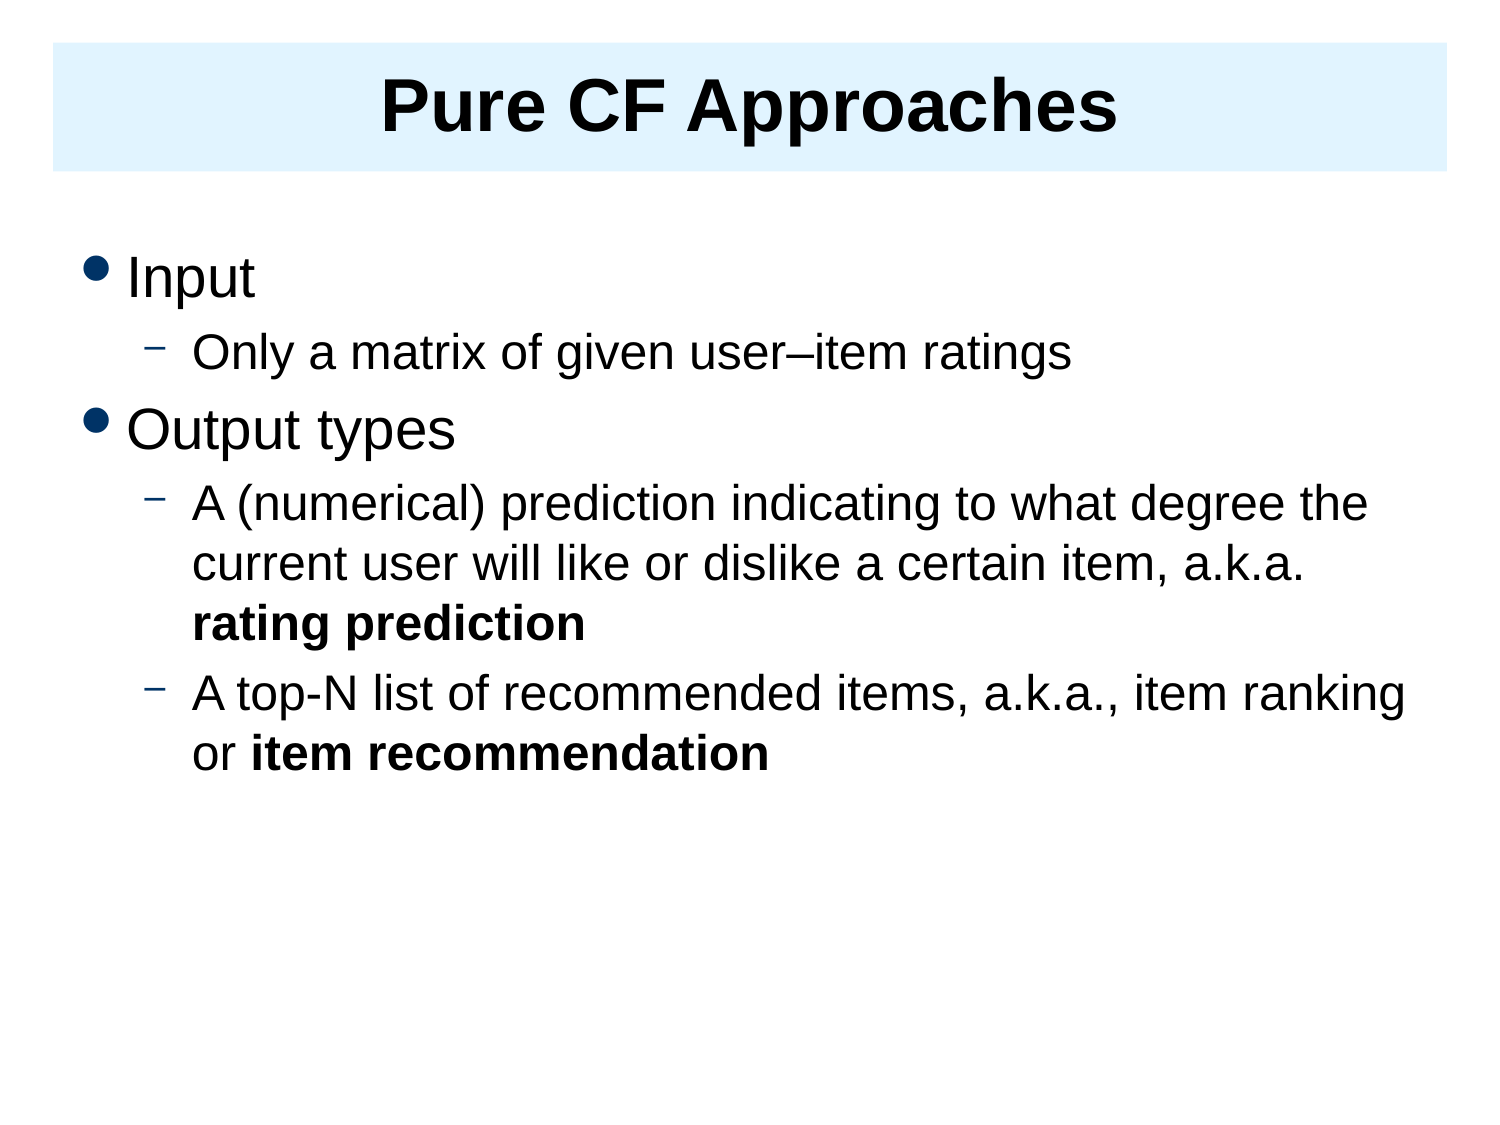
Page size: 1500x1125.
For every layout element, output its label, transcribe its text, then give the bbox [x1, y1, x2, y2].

list Input Only a matrix of given user–item ratings Output types A (numerical) prediction indicating to what degree the current user will like or dislike a certain item, a.k.a. rating prediction A top-N list of recommended items, a.k.a., item ranking or item recommendation [64, 231, 1436, 1047]
title Pure CF Approaches [53, 42, 1447, 172]
